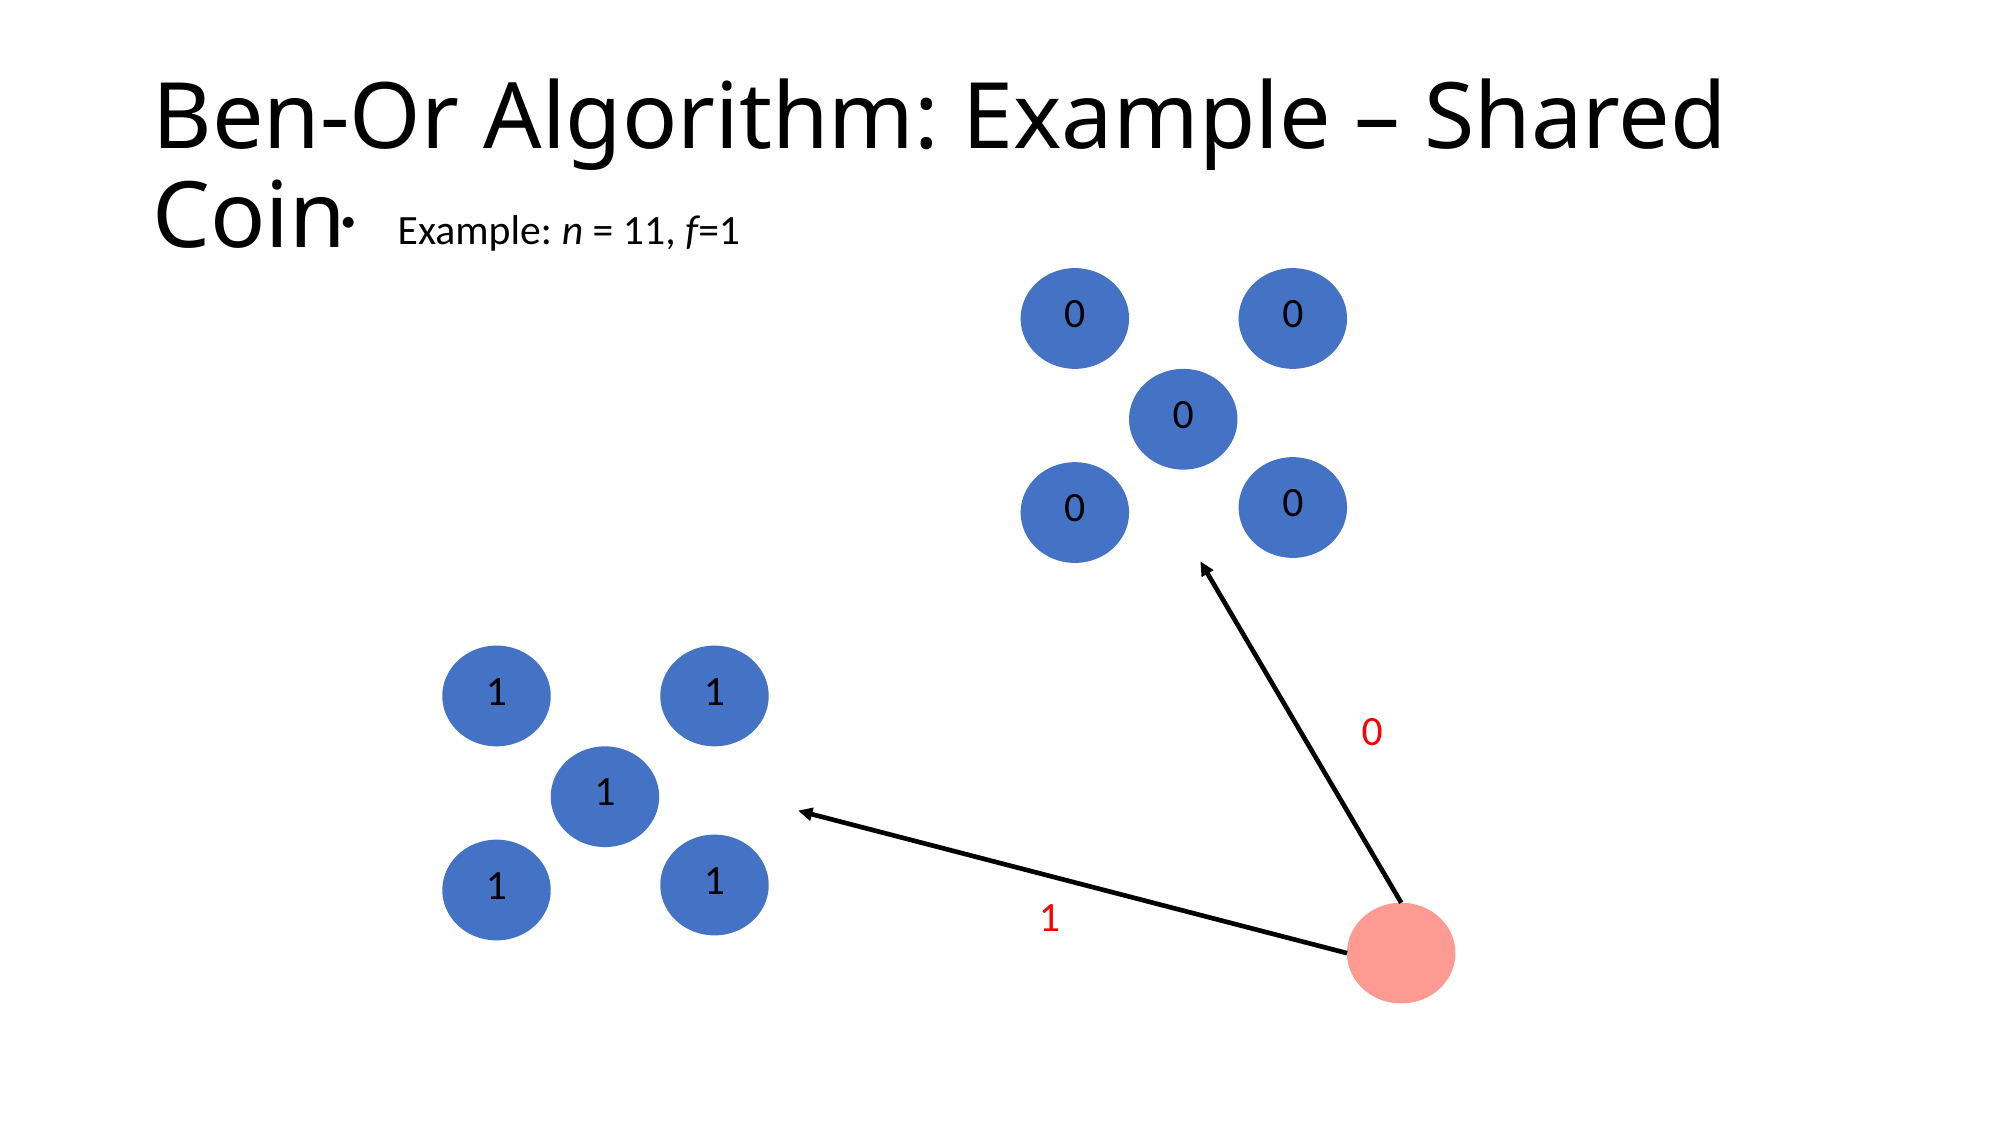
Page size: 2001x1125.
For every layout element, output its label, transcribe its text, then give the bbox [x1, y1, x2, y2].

text_box 1 [442, 645, 551, 747]
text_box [1200, 561, 1402, 903]
text_box 1 [660, 834, 769, 936]
text_box 1 [442, 839, 551, 941]
text_box 0 [1238, 268, 1348, 369]
text_box 1 [660, 645, 769, 747]
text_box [798, 810, 1347, 954]
title Ben-Or Algorithm: Example – Shared Coin [137, 59, 1863, 278]
text_box [1347, 902, 1456, 1004]
text_box 0 [1020, 462, 1130, 563]
text_box 1 [550, 746, 660, 848]
text_box 0 [1238, 457, 1348, 558]
text_box Example: n = 11, f=1 [326, 278, 1698, 1044]
text_box 0 [1129, 368, 1238, 470]
text_box 0 [1020, 268, 1130, 369]
